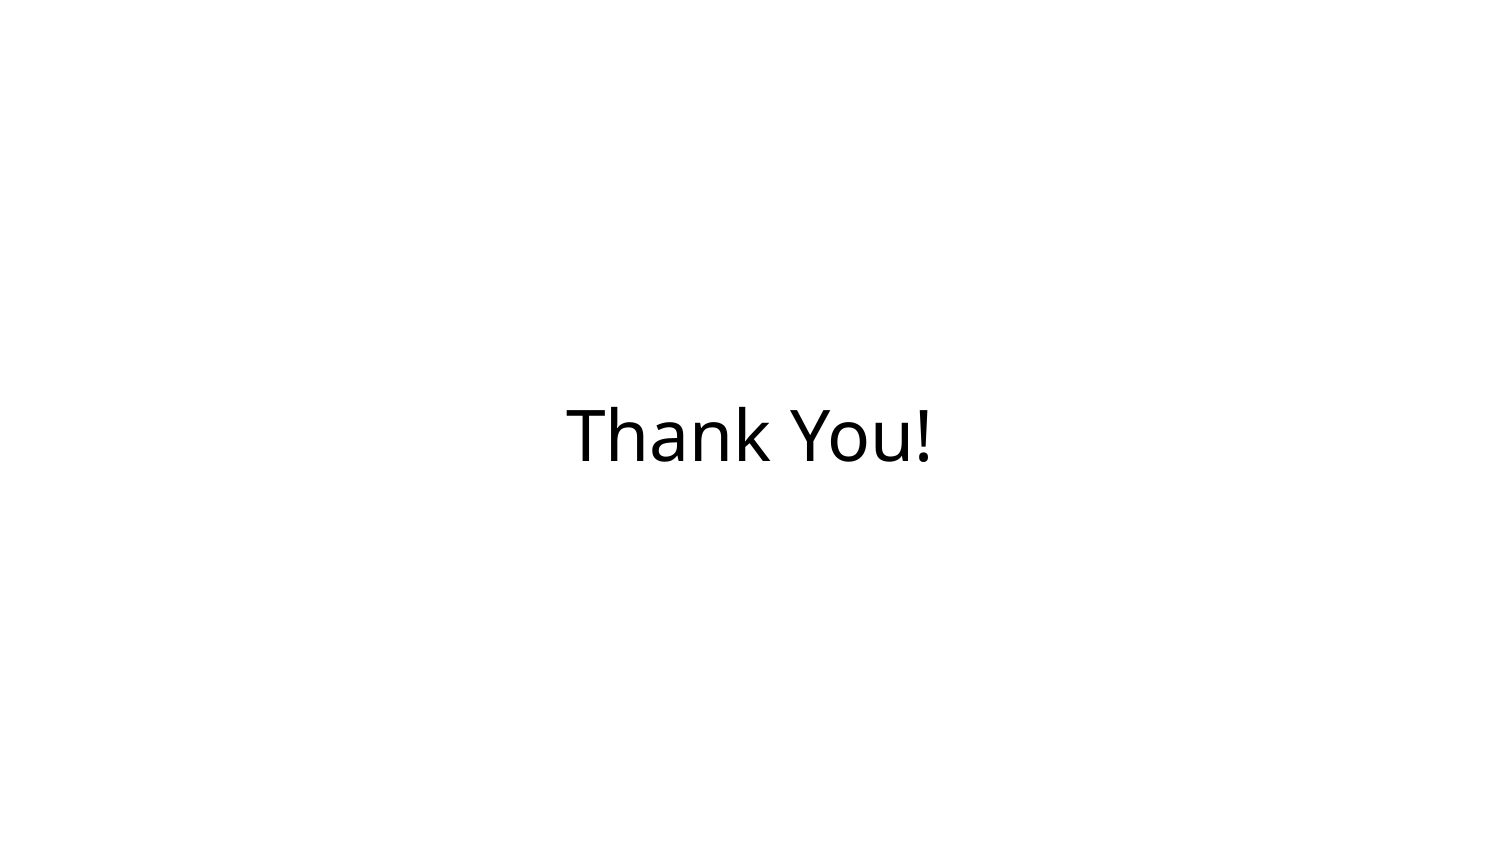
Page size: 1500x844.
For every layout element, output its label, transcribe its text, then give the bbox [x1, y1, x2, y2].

title Thank You! [51, 374, 1449, 469]
